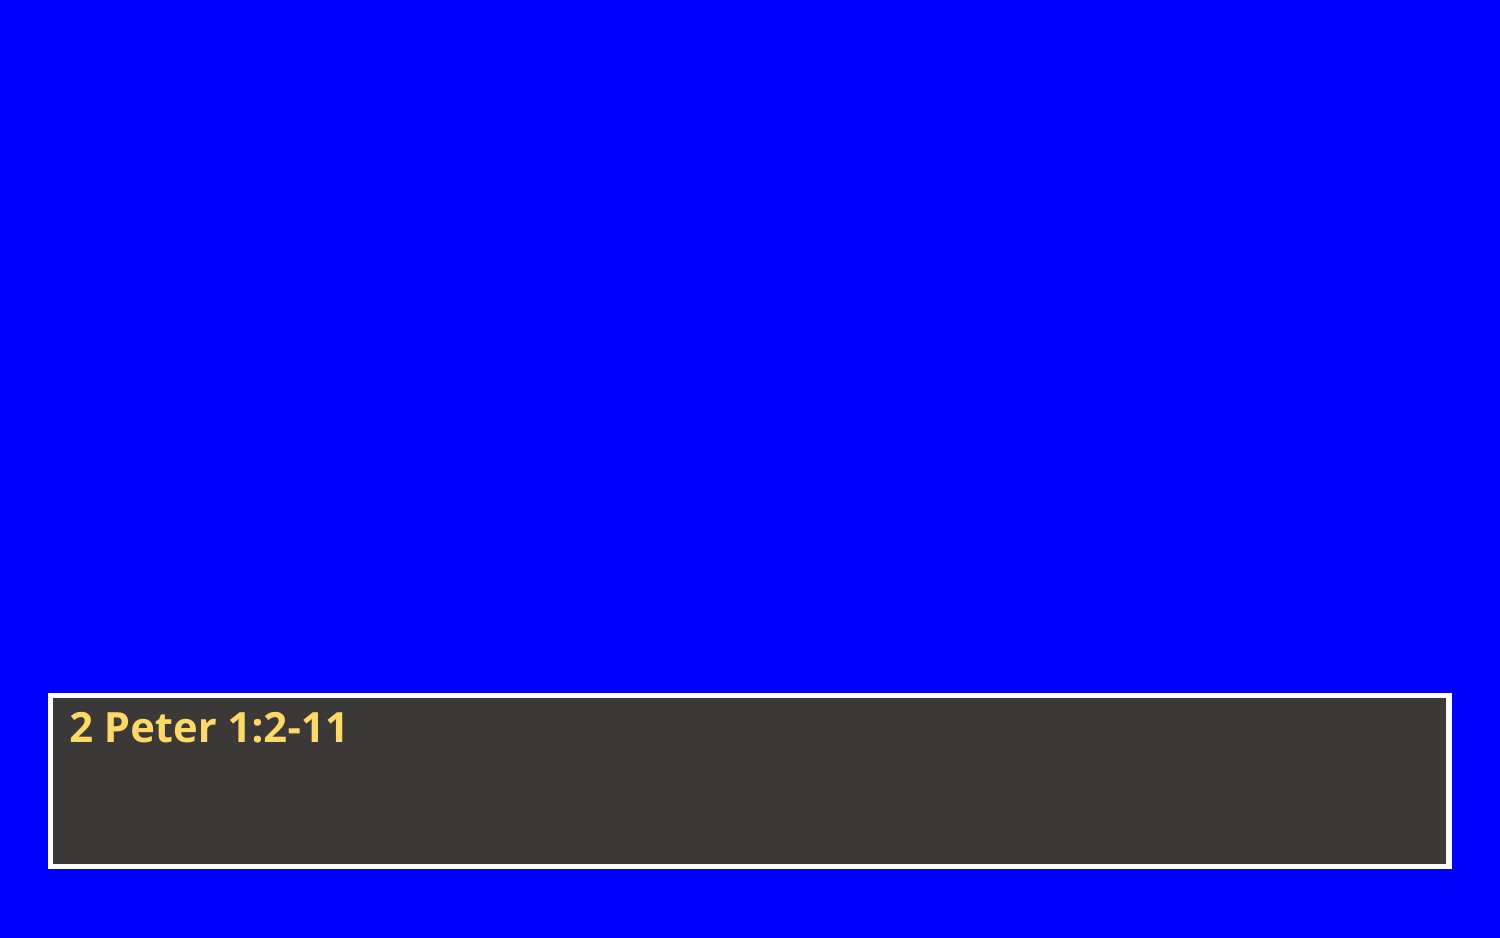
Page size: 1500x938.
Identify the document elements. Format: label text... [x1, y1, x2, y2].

text_box 2 Peter 1:2-11 2 Grace and peace be multiplied unto you through the knowledge of God, and of Jesus our Lord, [50, 695, 1449, 867]
